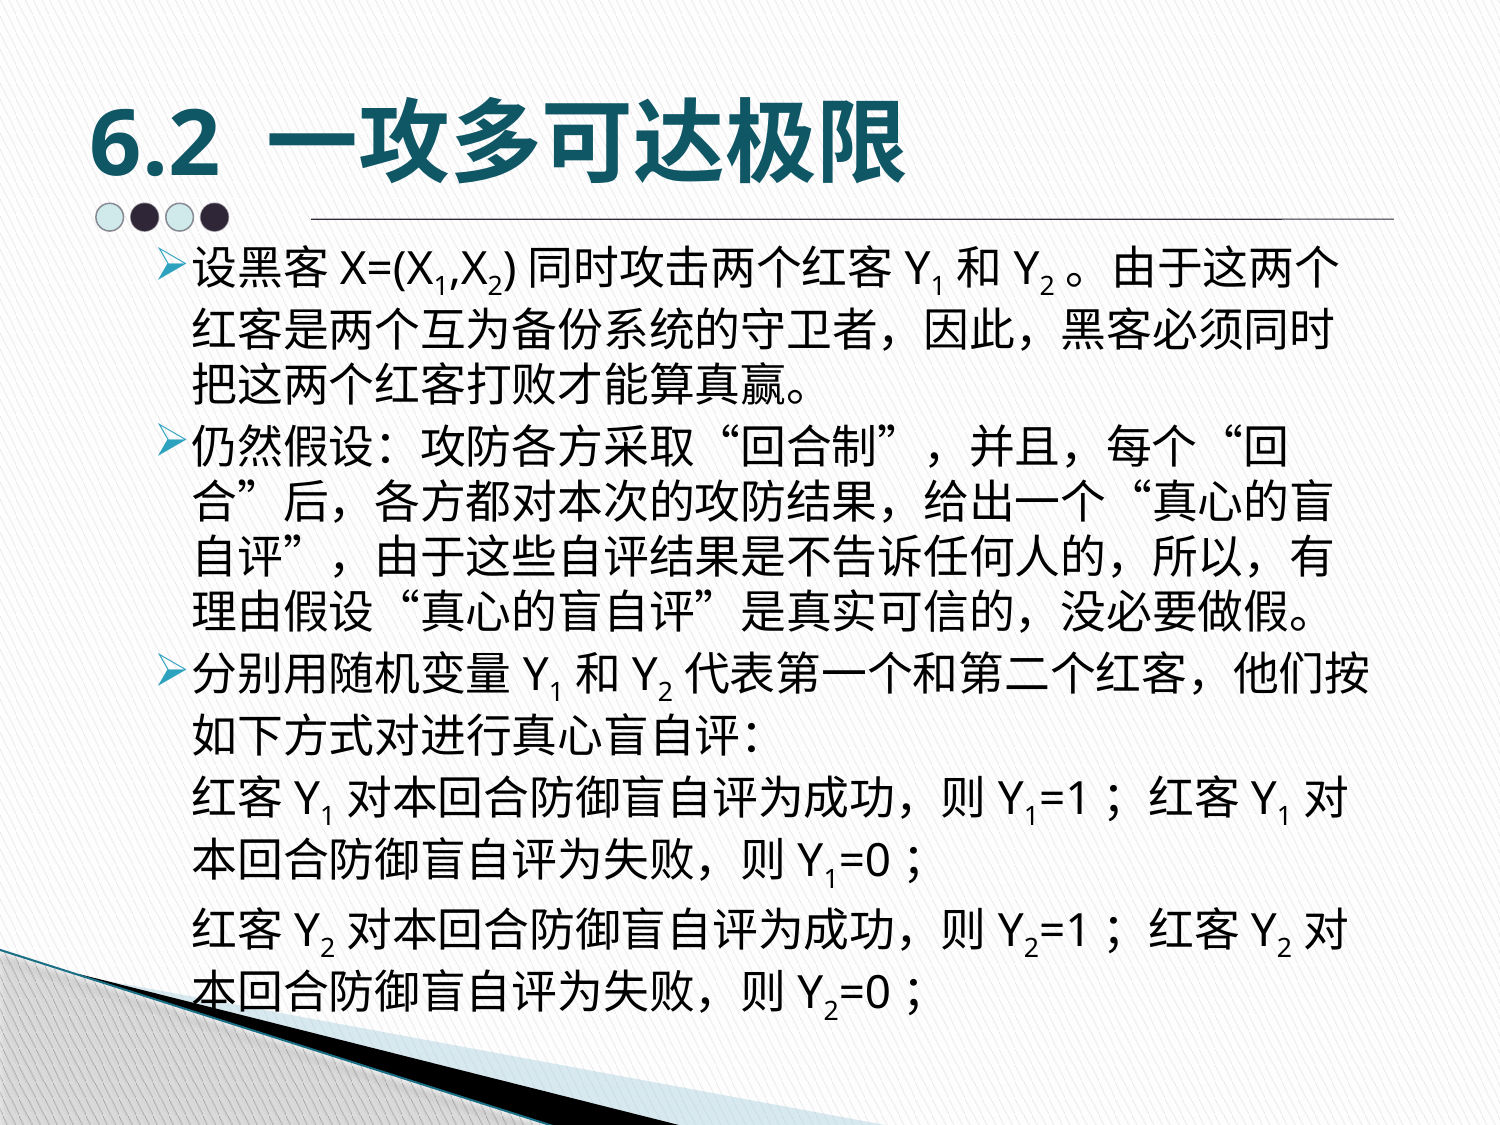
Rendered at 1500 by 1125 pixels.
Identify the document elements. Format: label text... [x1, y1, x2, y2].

title 6.2 一攻多可达极限 [75, 45, 1425, 233]
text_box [95, 203, 229, 232]
list 设黑客X=(X1,X2)同时攻击两个红客Y1和Y2。由于这两个红客是两个互为备份系统的守卫者，因此，黑客必须同时把这两个红客打败才能算真赢。 仍然假设：攻防各方采取“回合制”，并且，每个“回合”后，各方都对本次的攻防结果，给出一个“真心的盲自评”，由于这些自评结果是不告诉任何人的，所以，有理由假设“真心的盲自评”是真实可信的，没必要做假。 分别用随机变量Y1和Y2代表第一个和第二个红客，他们按如下方式对进行真心盲自评： 红客Y1对本回合防御盲自评为成功，则Y1=1；红客Y1对本回合防御盲自评为失败，则Y1=0； 红客Y2对本回合防御盲自评为成功，则Y2=1；红客Y2对本回合防御盲自评为失败，则Y2=0； [75, 231, 1394, 974]
